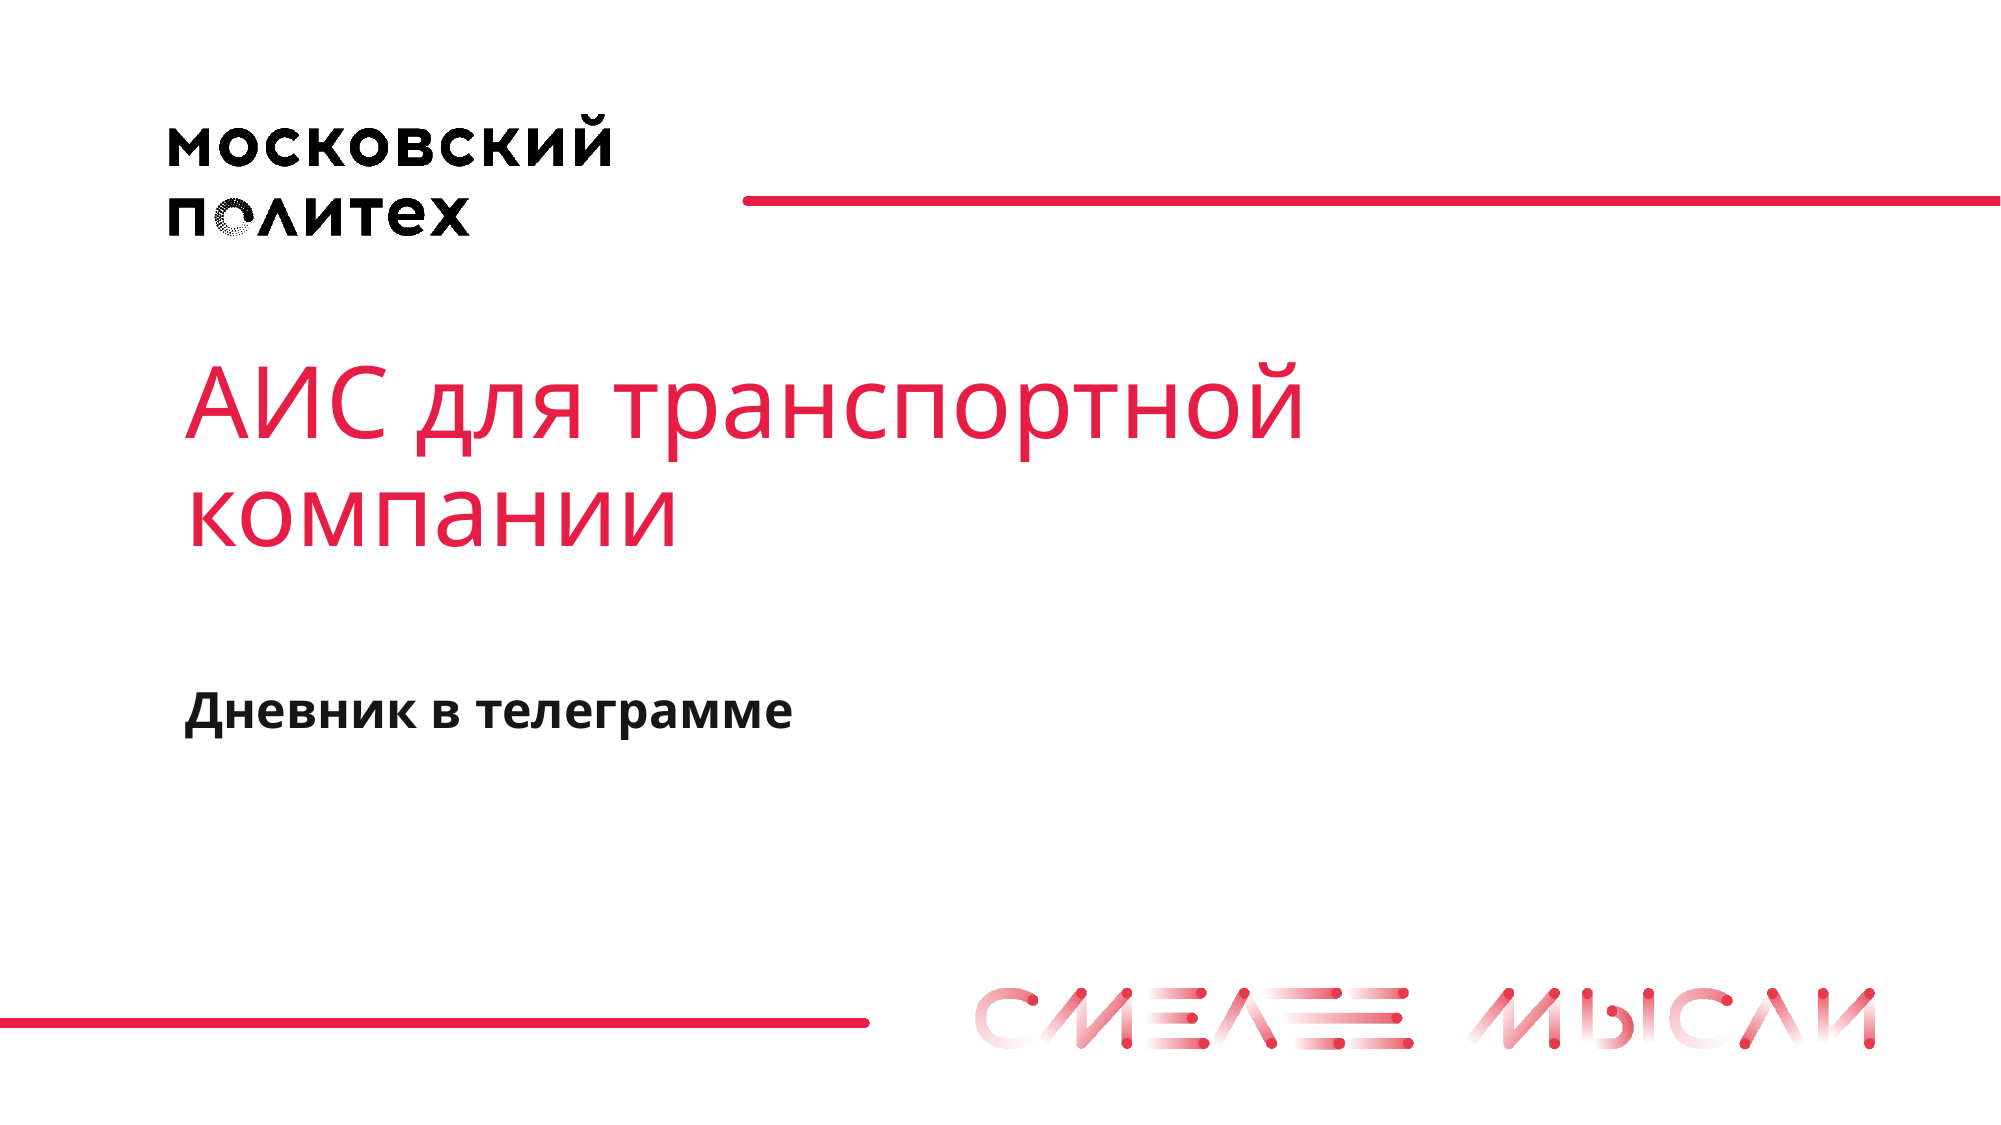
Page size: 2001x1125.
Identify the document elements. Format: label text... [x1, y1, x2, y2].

picture [139, 0, 633, 333]
title АИС для транспортной компании [170, 328, 1826, 576]
subtitle Дневник в телеграмме [170, 677, 1826, 863]
picture [911, 899, 2001, 1125]
